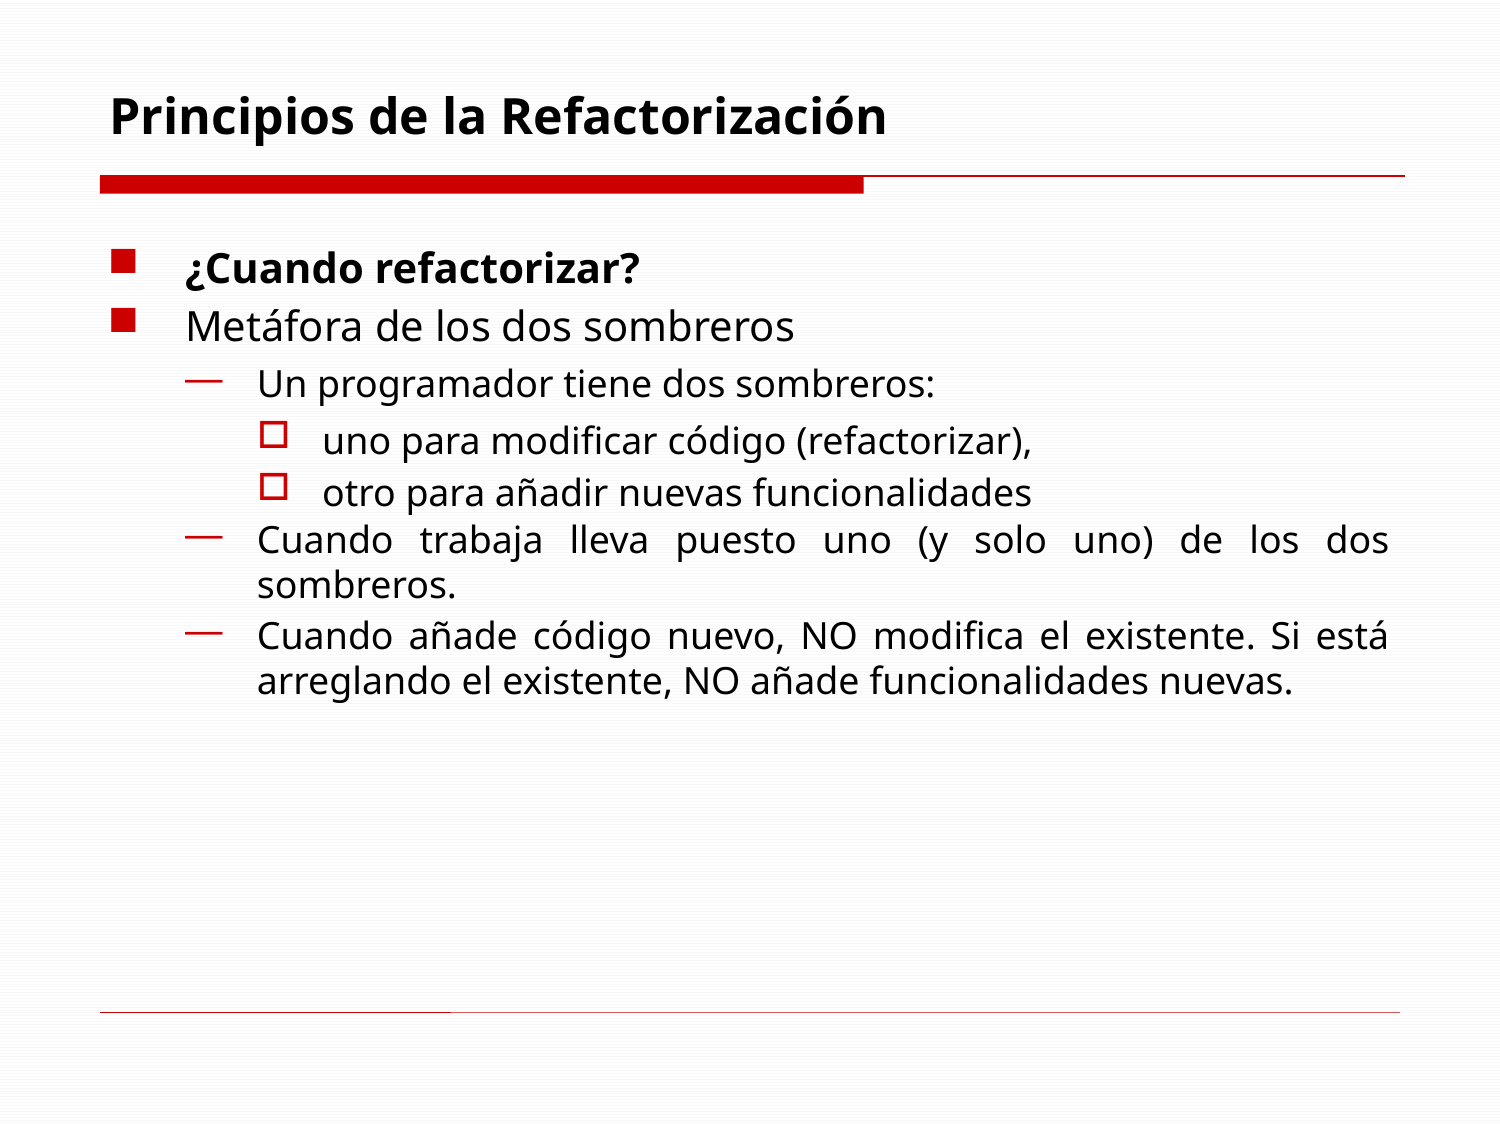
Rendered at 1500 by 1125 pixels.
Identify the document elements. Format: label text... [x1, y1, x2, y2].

title Principios de la Refactorización [93, 23, 1407, 153]
list ¿Cuando refactorizar? Metáfora de los dos sombreros Un programador tiene dos sombreros: uno para modificar código (refactorizar), otro para añadir nuevas funcionalidades Cuando trabaja lleva puesto uno (y solo uno) de los dos sombreros. Cuando añade código nuevo, NO modifica el existente. Si está arreglando el existente, NO añade funcionalidades nuevas. [92, 234, 1406, 997]
